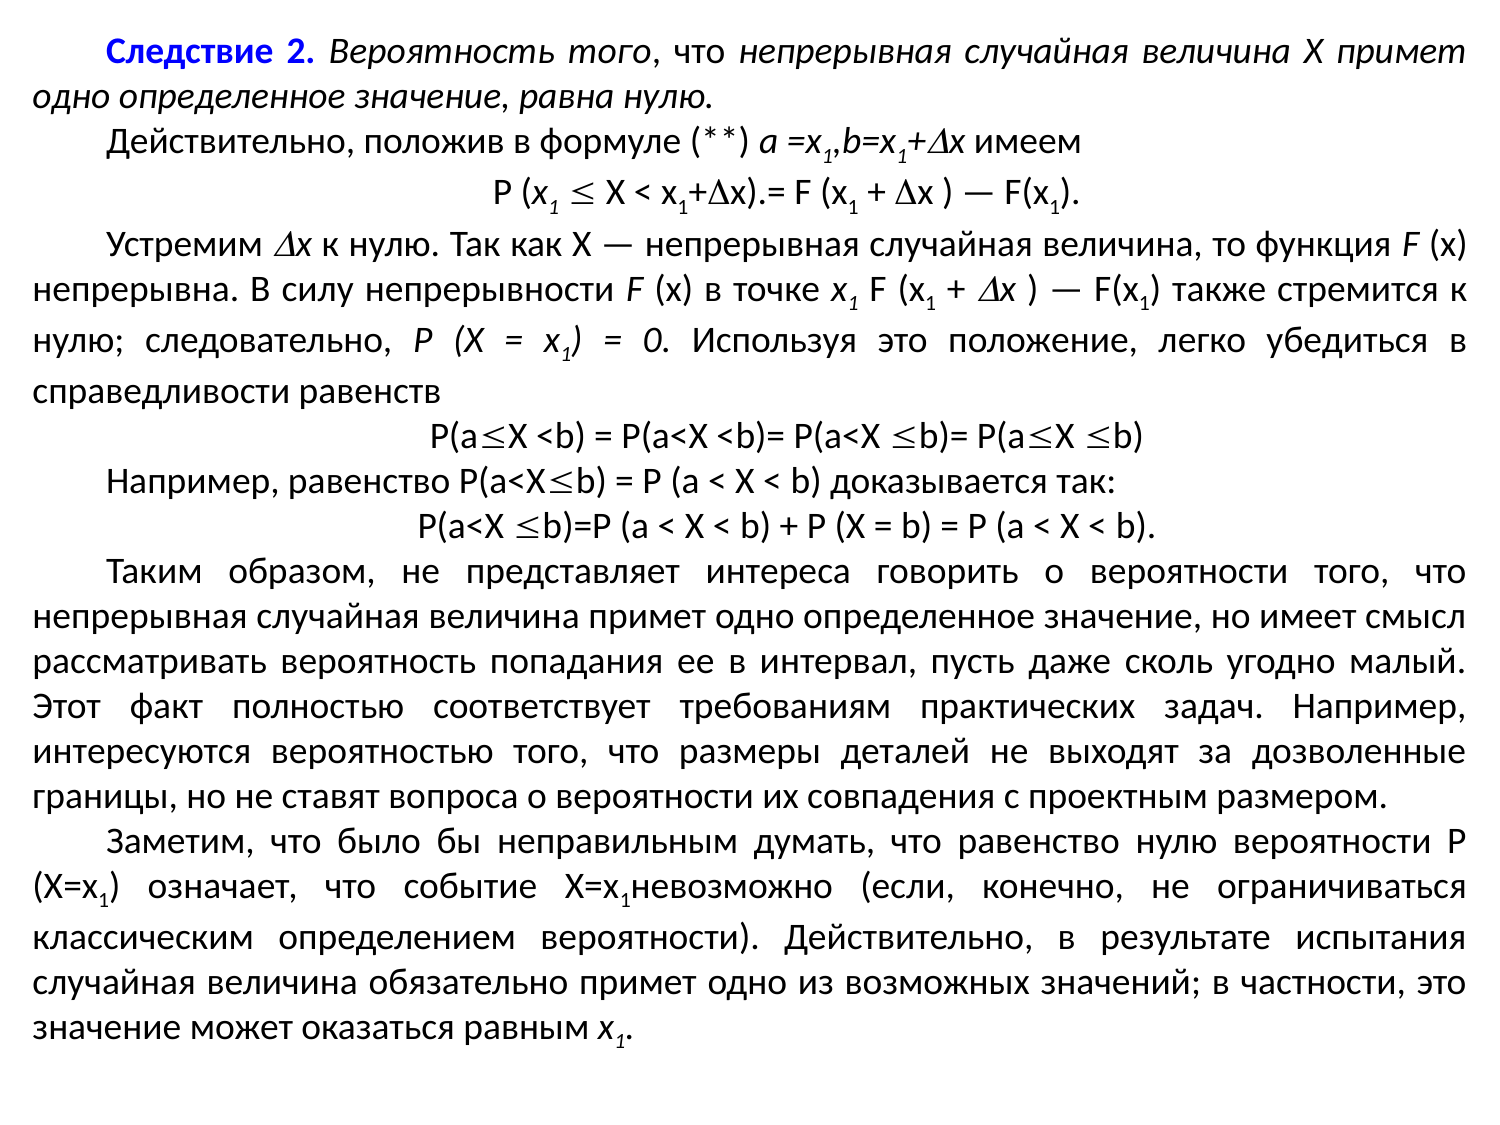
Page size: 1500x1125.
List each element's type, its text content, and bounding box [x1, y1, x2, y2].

text_box Следствие 2. Вероятность того, что непрерывная случайная величина X примет одно определенное значение, равна нулю. Действительно, положив в формуле (**) a =x1,b=x1+x имеем Р (х1  X < х1+x).= F (x1 + x ) — F(x1). Устремим x к нулю. Так как X — непрерывная случайная величина, то функция F (x) непрерывна. В силу непрерывности F (х) в точке х1 F (x1 + x ) — F(x1) также стремится к нулю; следовательно, Р (X = х1) = 0. Используя это положение, легко убедиться в справедливости равенств Р(аХ <b) = Р(а<Х <b)= Р(а<Х b)= Р(аХ b) Например, равенство Р(а<Хb) = Р (a < X < b) доказывается так: Р(а<Х b)=Р (а < X < b) + Р (X = b) = Р (а < X < b). Таким образом, не представляет интереса говорить о вероятности того, что непрерывная случайная величина примет одно определенное значение, но имеет смысл рассматривать вероятность попадания ее в интервал, пусть даже сколь угодно малый. Этот факт полностью соответствует требованиям практических задач. Например, интересуются вероятностью того, что размеры деталей не выходят за дозволенные границы, но не ставят вопроса о вероятности их совпадения с проектным размером. Заметим, что было бы неправильным думать, что равенство нулю вероятности Р (X=х1) означает, что событие X=х1невозможно (если, конечно, не ограничиваться классическим определением вероятности). Действительно, в результате испытания случайная величина обязательно примет одно из возможных значений; в частности, это значение может оказаться равным х1. [17, 19, 1483, 1104]
